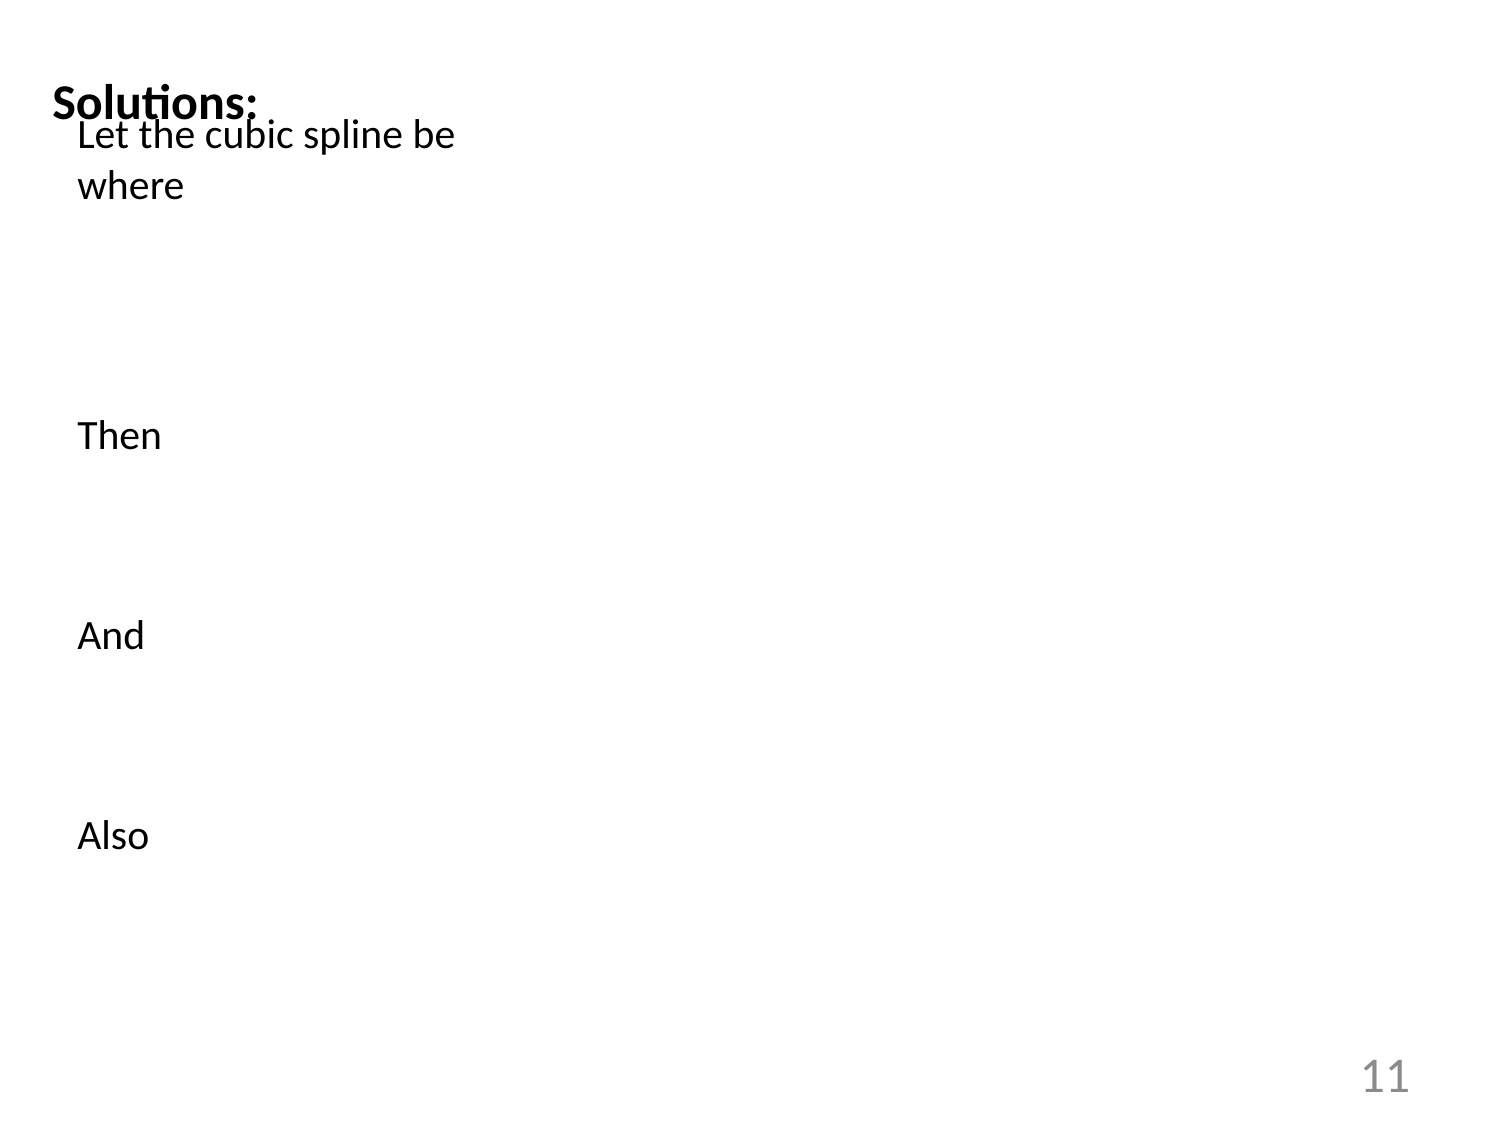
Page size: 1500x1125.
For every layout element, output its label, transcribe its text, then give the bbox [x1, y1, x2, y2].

slide_number 11 [1325, 1042, 1425, 1103]
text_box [37, 62, 1376, 1089]
